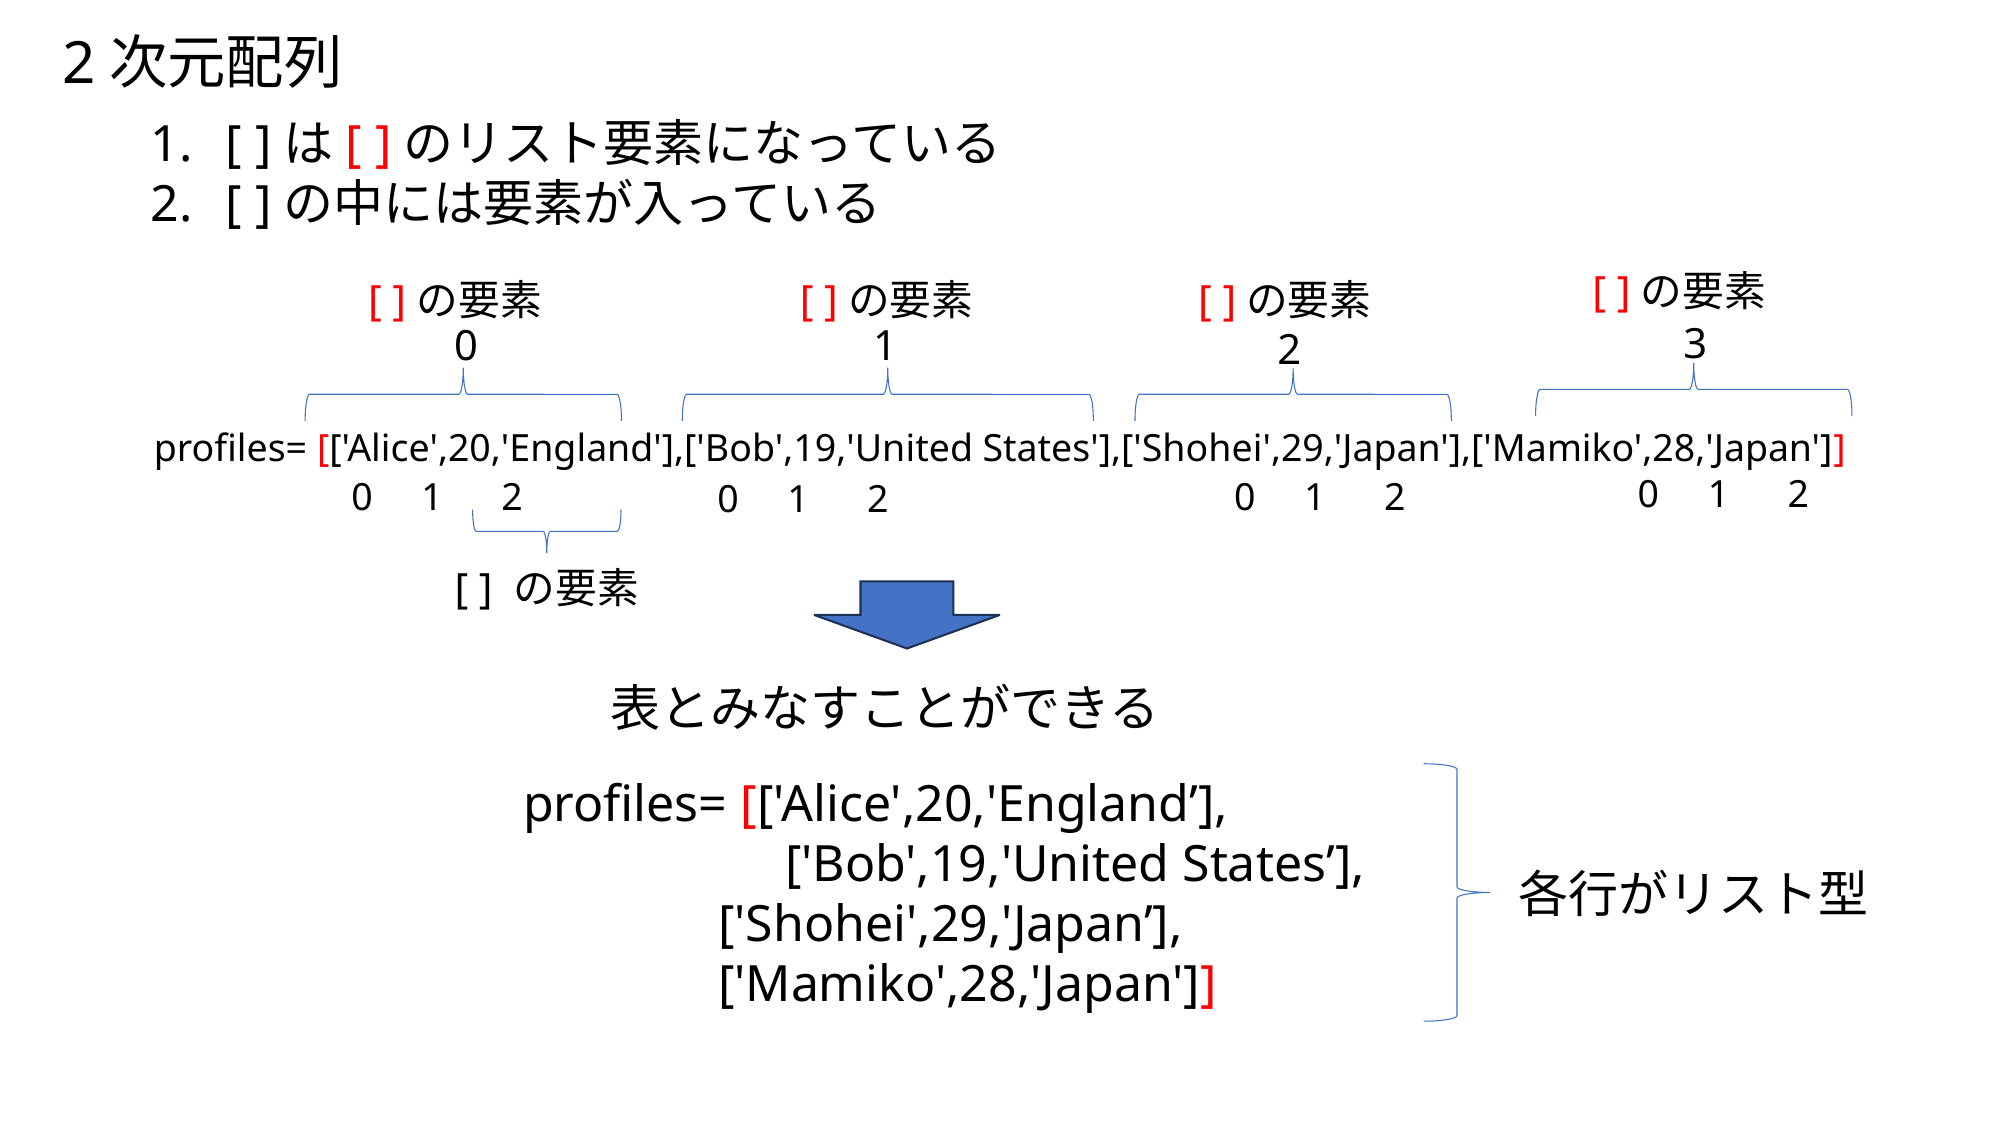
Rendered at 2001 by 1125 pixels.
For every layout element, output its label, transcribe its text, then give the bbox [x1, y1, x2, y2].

text_box [ ]は[ ]のリスト要素になっている [ ]の中には要素が入っている [135, 103, 1017, 239]
text_box [813, 580, 1001, 650]
text_box profiles= [['Alice',20,'England’], ['Bob',19,'United States’], ['Shohei',29,'Japan’], ['Mamiko',28,'Japan']] [508, 763, 1381, 1019]
text_box 3 [1668, 309, 1723, 375]
text_box [304, 376, 623, 421]
text_box [ ]の要素 [1577, 257, 1781, 322]
text_box 2 [1262, 315, 1317, 381]
text_box [ ]の要素 [785, 266, 989, 332]
text_box 0 [439, 311, 494, 376]
text_box 0 1 2 [1219, 465, 1421, 526]
text_box profiles= [['Alice',20,'England'],['Bob',19,'United States'],['Shohei',29,'Japan'],['Mamiko',28,'Japan']] [139, 416, 1861, 477]
text_box [ ] の要素 [439, 554, 654, 620]
text_box [473, 509, 622, 554]
text_box [1134, 381, 1452, 421]
text_box 2次元配列 [47, 17, 357, 103]
text_box 0 1 2 [702, 467, 905, 528]
text_box [681, 376, 1094, 421]
text_box [1423, 763, 1491, 1022]
text_box 各行がリスト型 [1503, 855, 1884, 931]
text_box 0 1 2 [336, 465, 539, 526]
text_box 1 [858, 311, 913, 376]
text_box [ ]の要素 [1183, 266, 1387, 332]
text_box [1535, 375, 1853, 417]
text_box [ ]の要素 [353, 266, 557, 332]
text_box 表とみなすことができる [595, 669, 1175, 745]
text_box 0 1 2 [1622, 463, 1825, 523]
